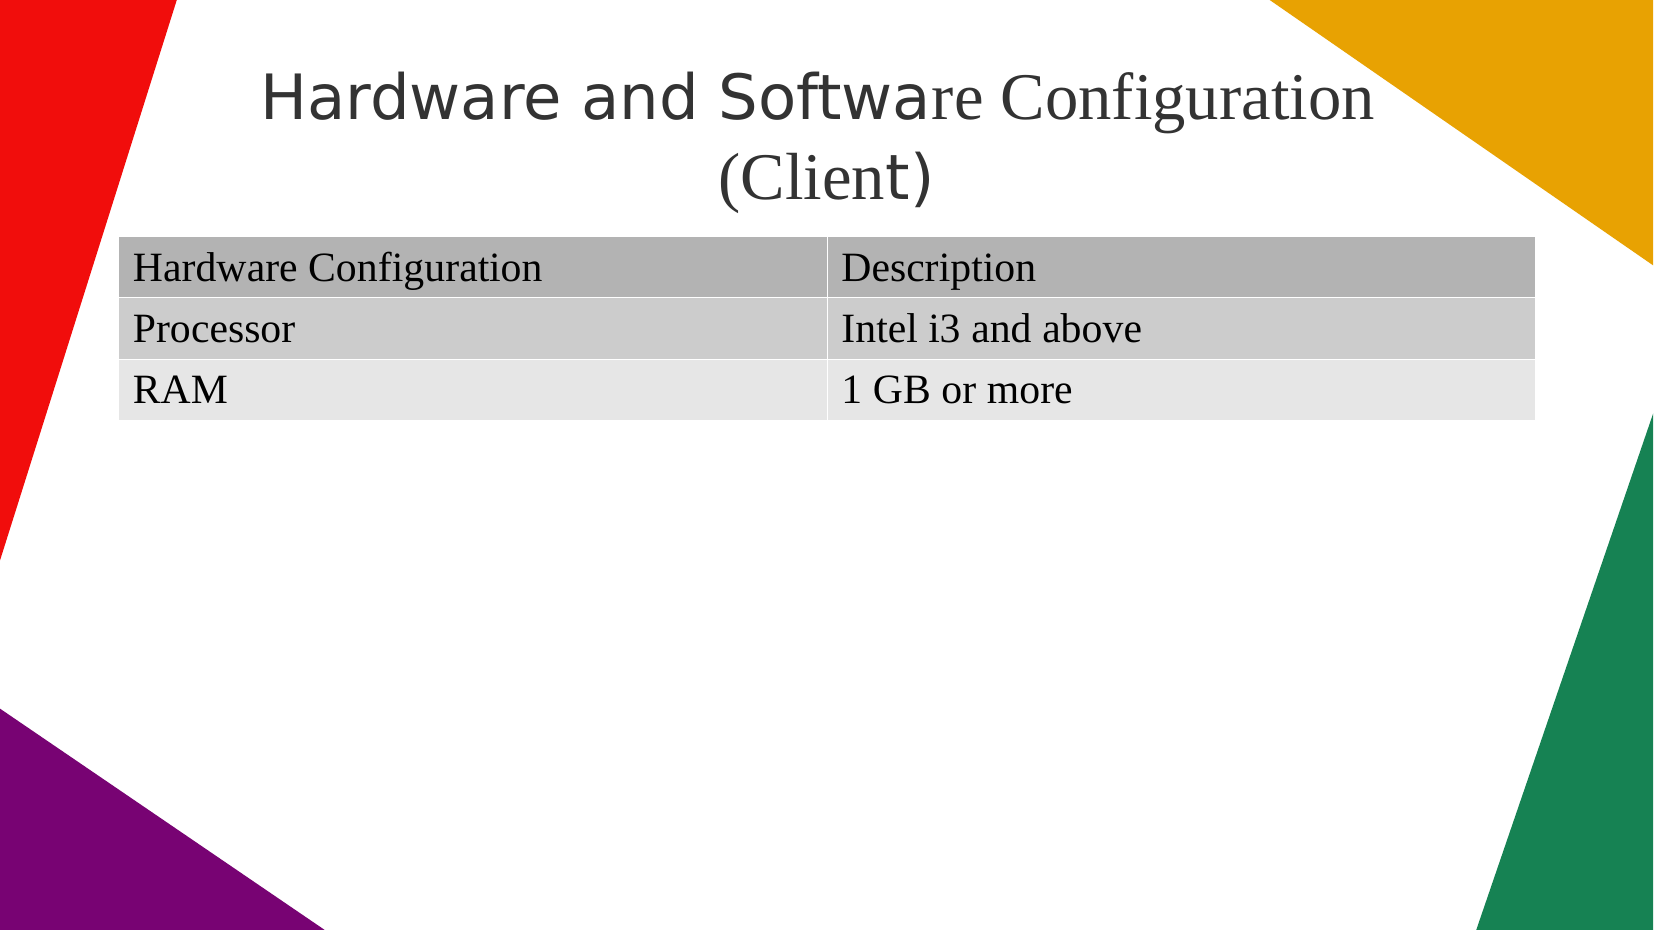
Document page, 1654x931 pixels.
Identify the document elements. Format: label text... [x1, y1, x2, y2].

title Hardware and Software Configuration (Client) [118, 59, 1536, 207]
table_header Hardware Configuration [119, 237, 827, 297]
table_cell Processor [119, 298, 827, 359]
table_cell Intel i3 and above [828, 298, 1535, 359]
table_cell 1 GB or more [828, 360, 1535, 420]
table_cell RAM [119, 360, 827, 420]
table_header Description [828, 237, 1535, 297]
